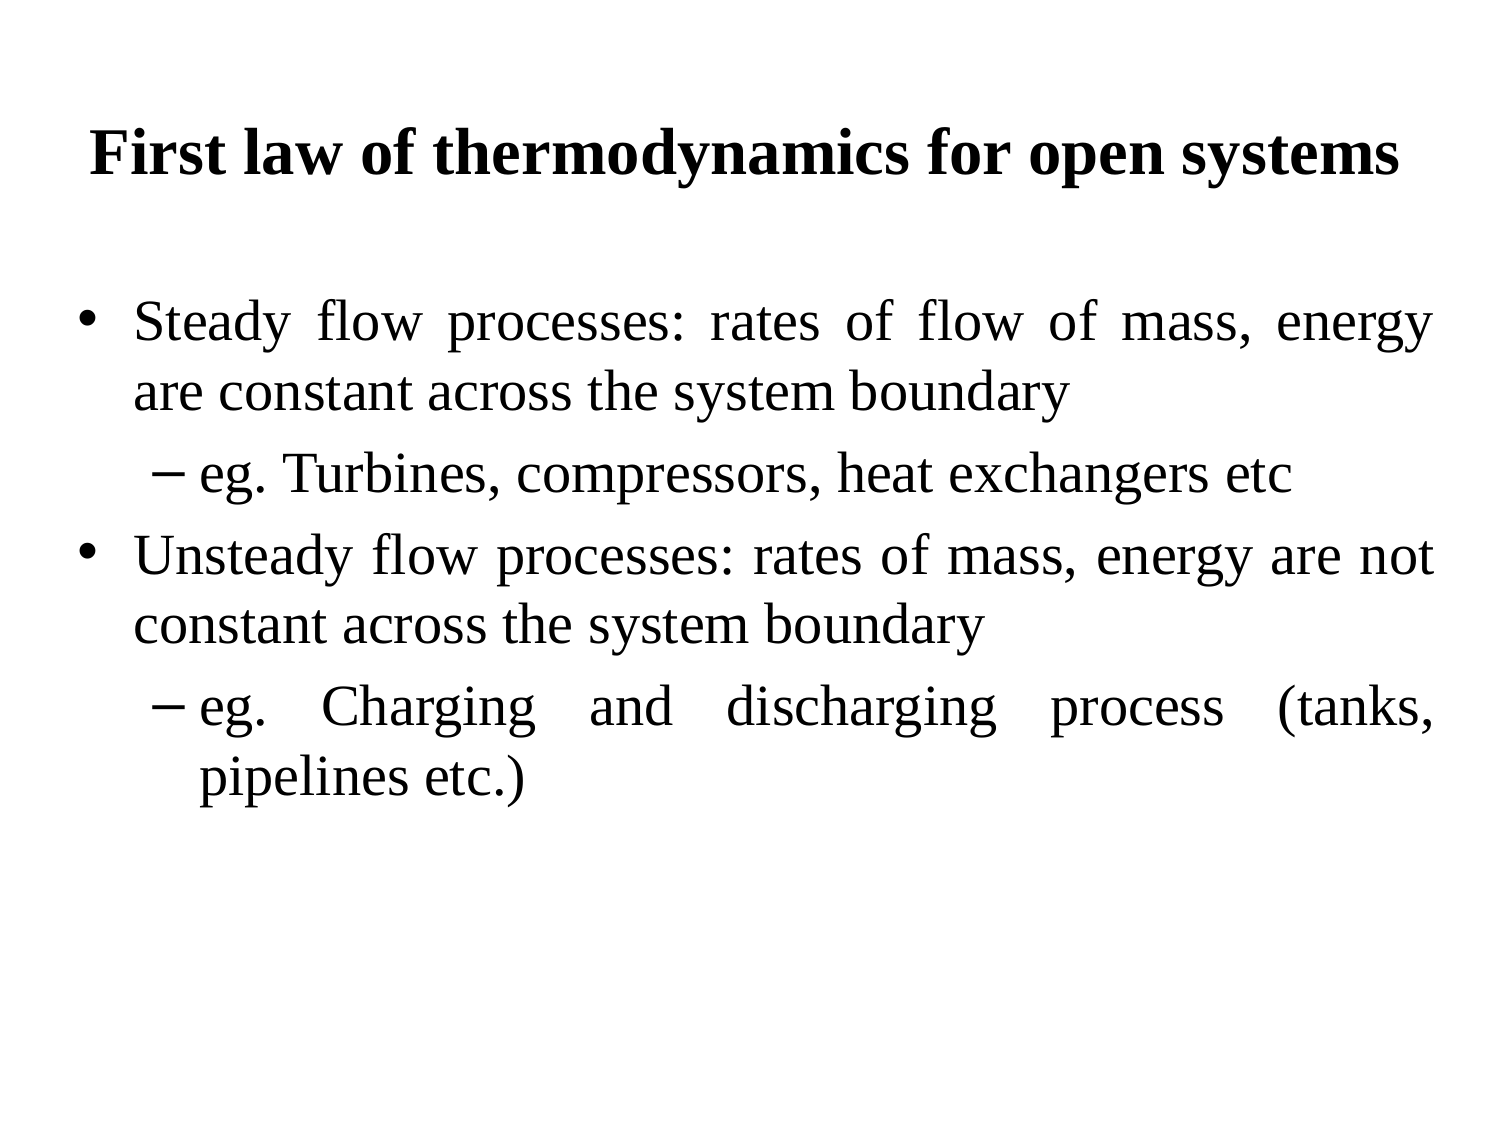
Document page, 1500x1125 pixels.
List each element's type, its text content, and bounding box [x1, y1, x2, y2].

text_box Steady flow processes: rates of flow of mass, energy are constant across the system boundary eg. Turbines, compressors, heat exchangers etc Unsteady flow processes: rates of mass, energy are not constant across the system boundary eg. Charging and discharging process (tanks, pipelines etc.) [62, 275, 1450, 1050]
text_box First law of thermodynamics for open systems [74, 100, 1425, 246]
